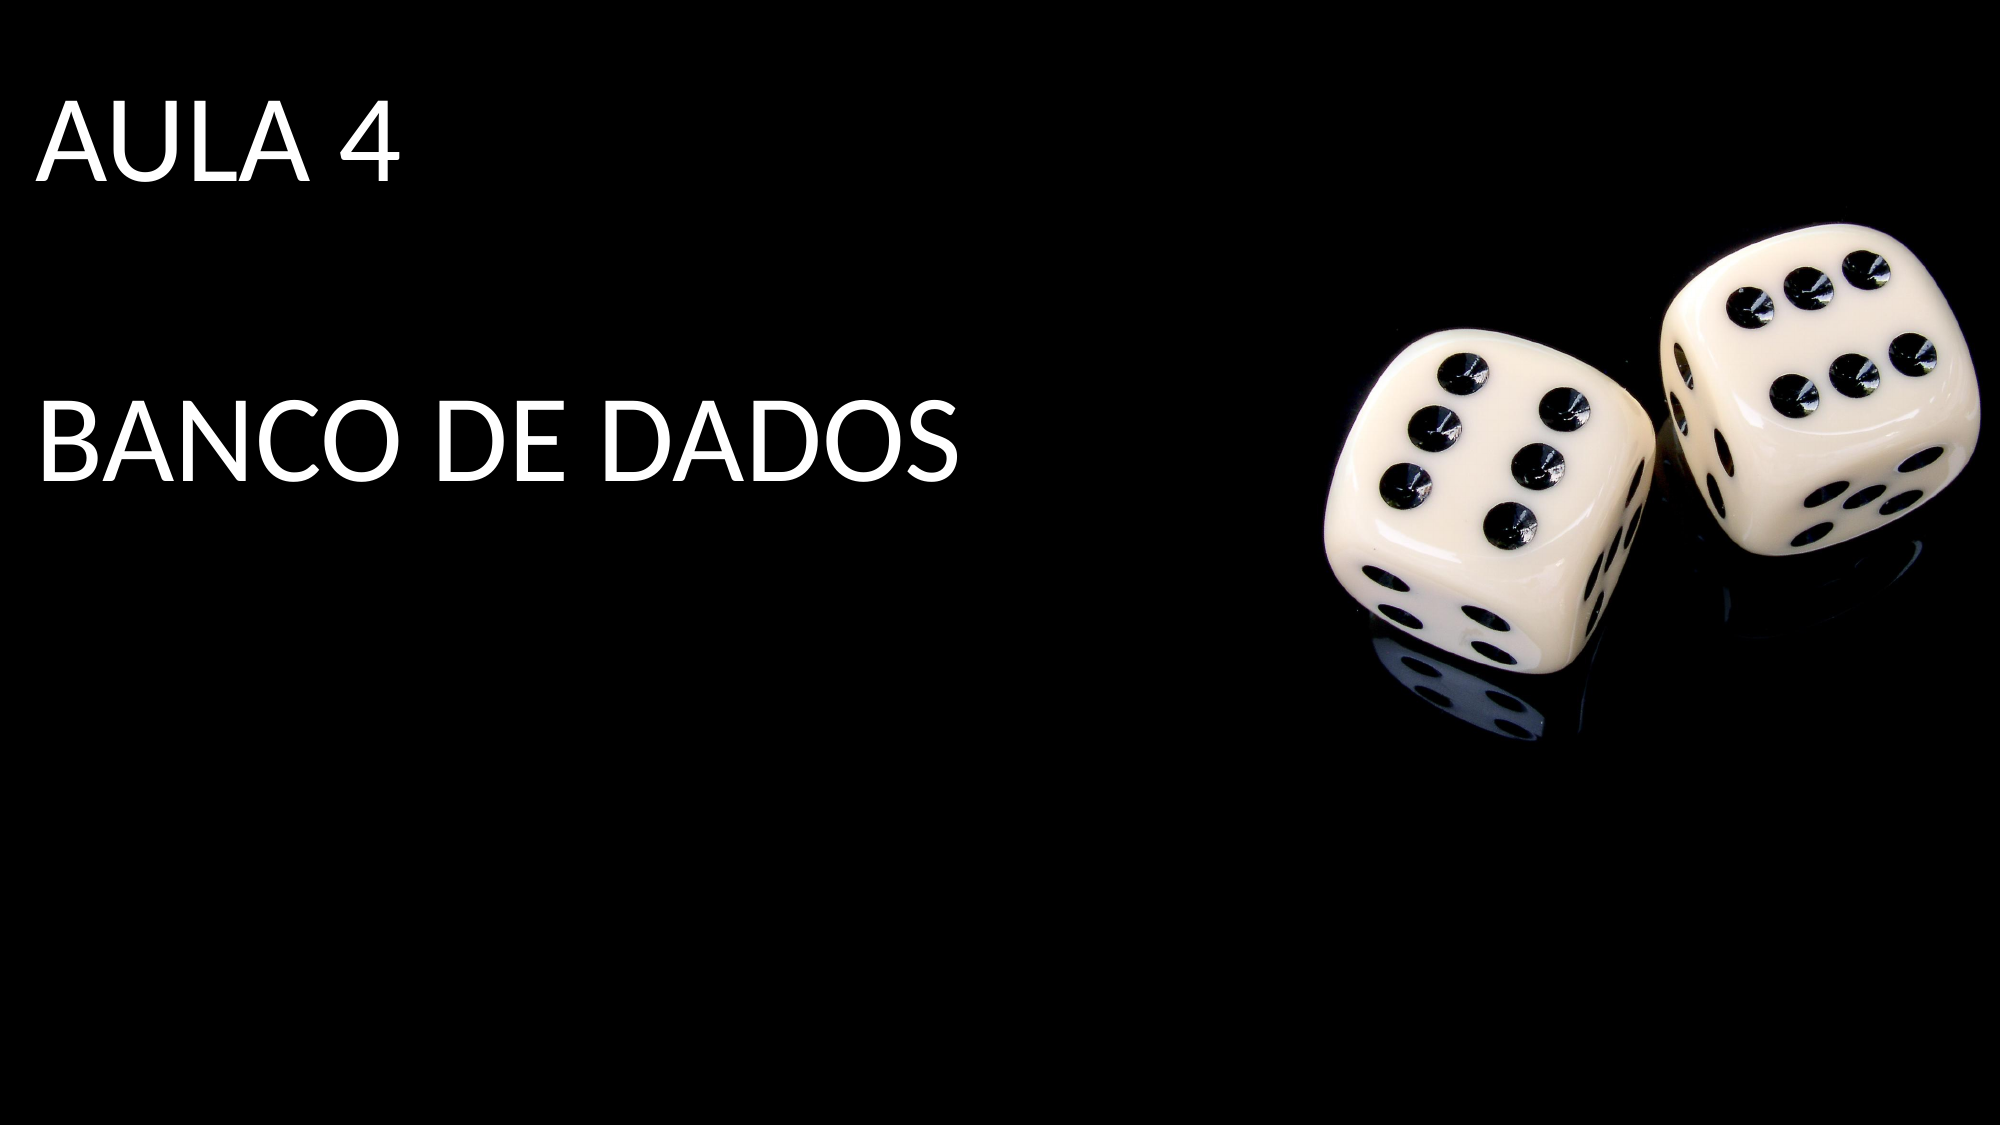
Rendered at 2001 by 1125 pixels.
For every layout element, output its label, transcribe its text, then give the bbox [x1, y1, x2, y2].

text_box AULA 4 BANCO DE DADOS [20, 49, 1029, 515]
picture [1316, 44, 2000, 1010]
